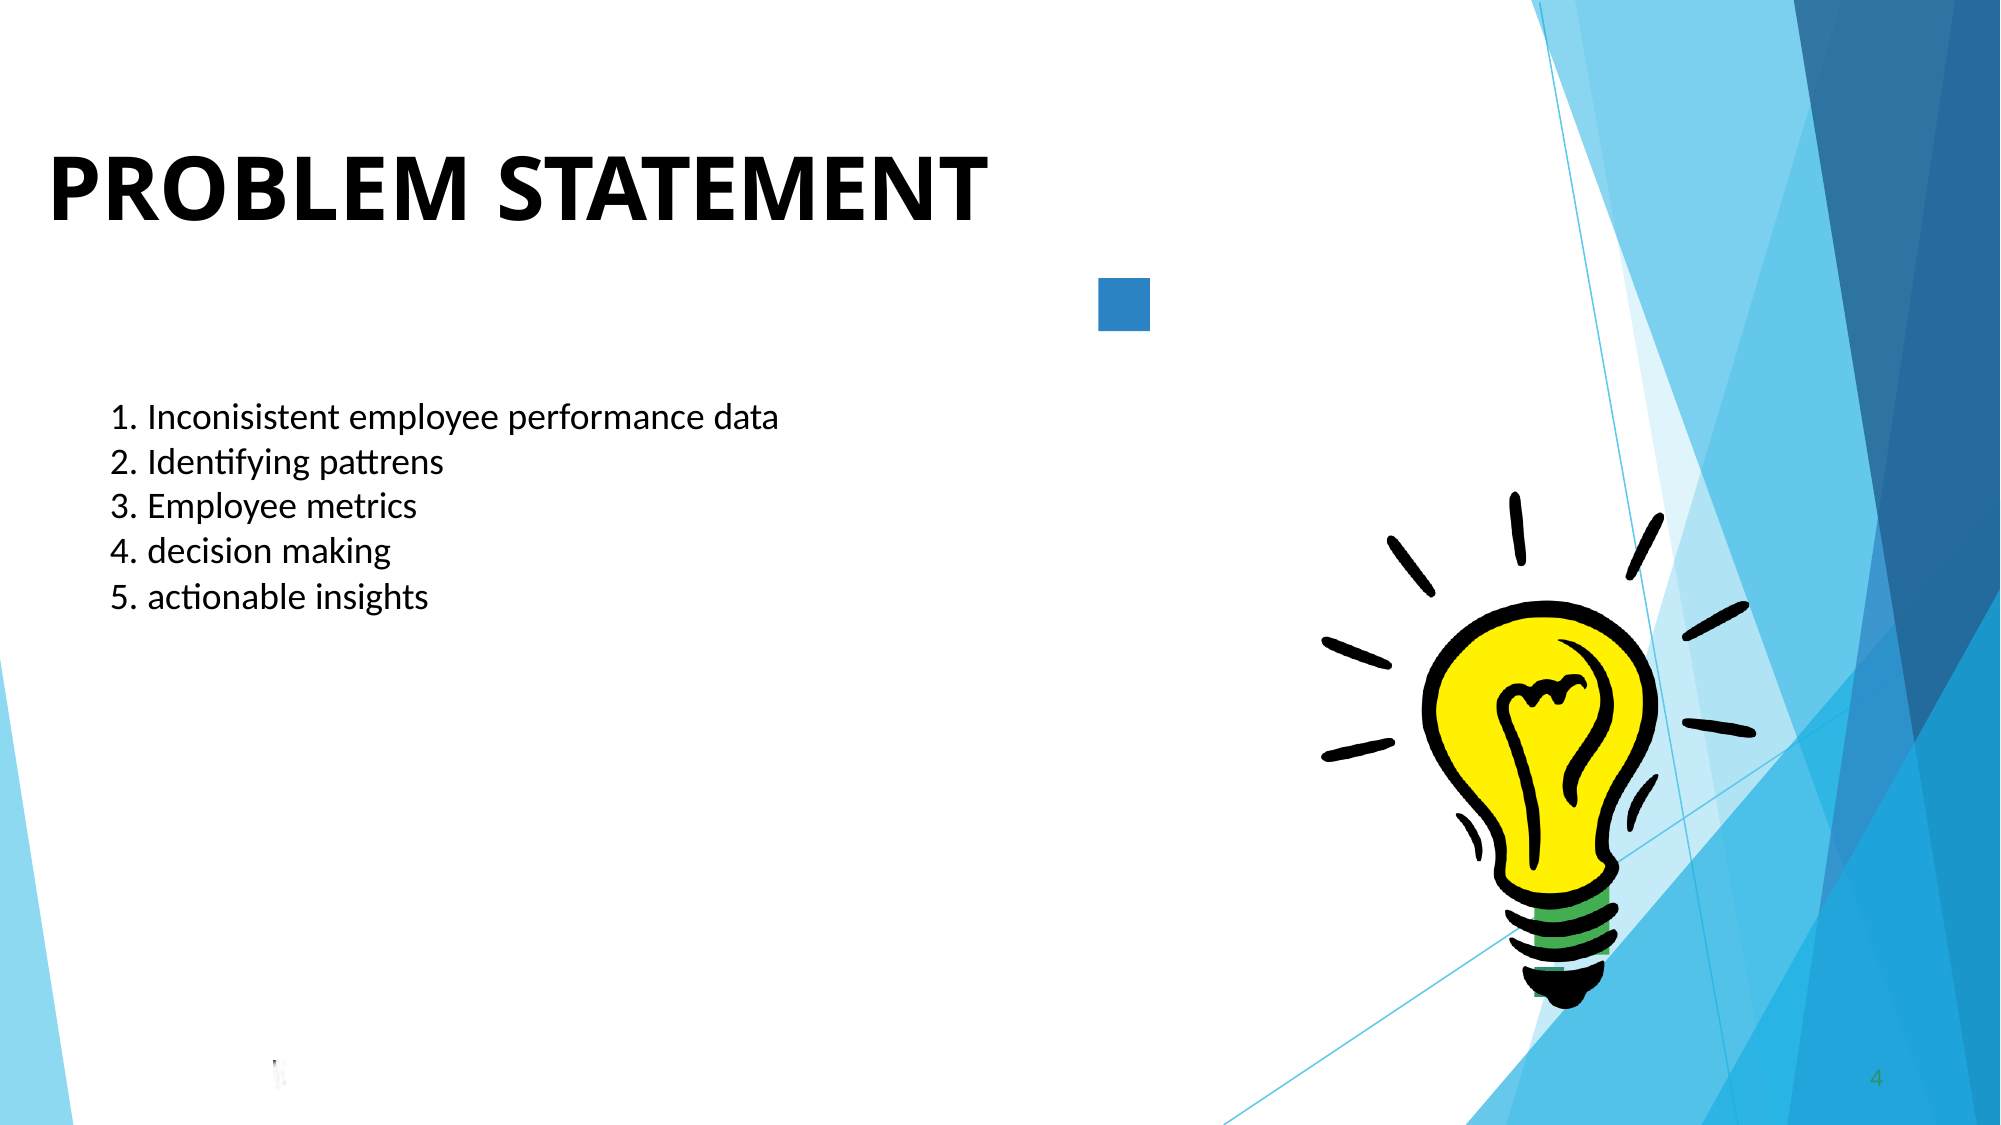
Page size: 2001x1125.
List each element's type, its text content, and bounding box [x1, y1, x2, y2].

text_box [1098, 321, 1150, 332]
slide_number 4 [1850, 1061, 1892, 1125]
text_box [1310, 481, 1765, 1016]
title PROBLEM STATEMENT [43, 44, 1646, 321]
picture [273, 1060, 286, 1090]
text_box Inconisistent employee performance data Identifying pattrens Employee metrics decision making actionable insights [107, 389, 788, 617]
